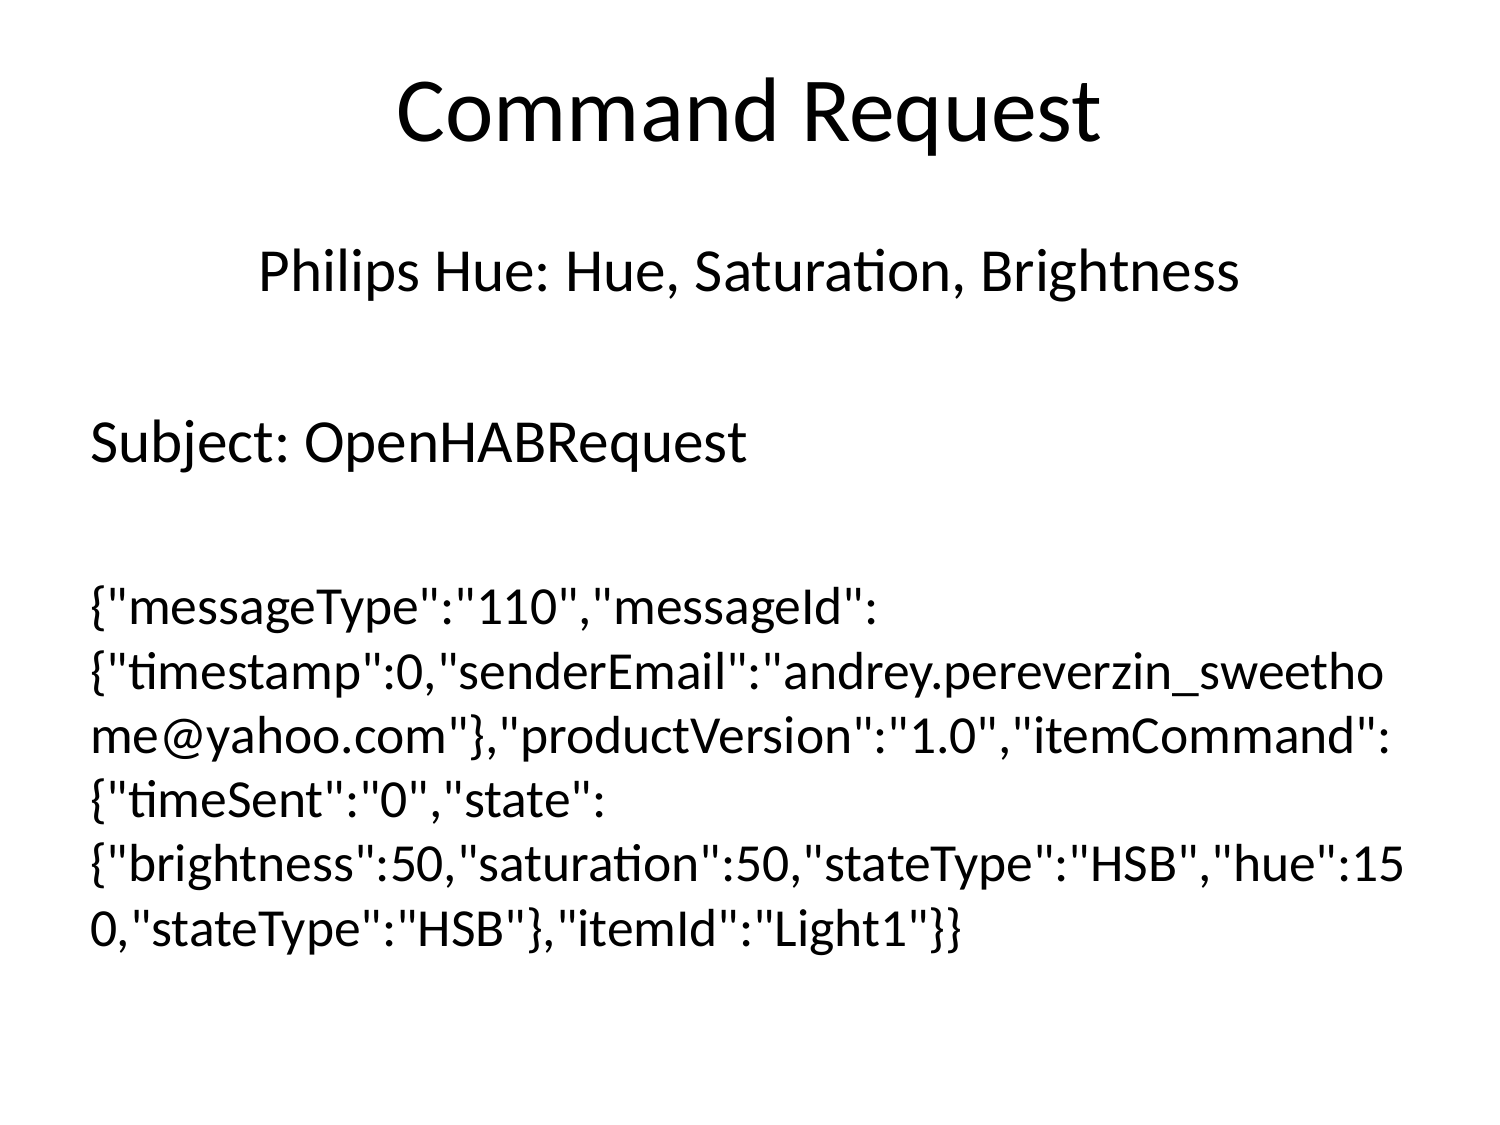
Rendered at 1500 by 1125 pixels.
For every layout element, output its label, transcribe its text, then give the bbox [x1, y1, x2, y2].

list Philips Hue: Hue, Saturation, Brightness Subject: OpenHABRequest {"messageType":"110","messageId":{"timestamp":0,"senderEmail":"andrey.pereverzin_sweethome@yahoo.com"},"productVersion":"1.0","itemCommand":{"timeSent":"0","state":{"brightness":50,"saturation":50,"stateType":"HSB","hue":150,"stateType":"HSB"},"itemId":"Light1"}} [75, 222, 1425, 965]
title Command Request [75, 11, 1425, 199]
